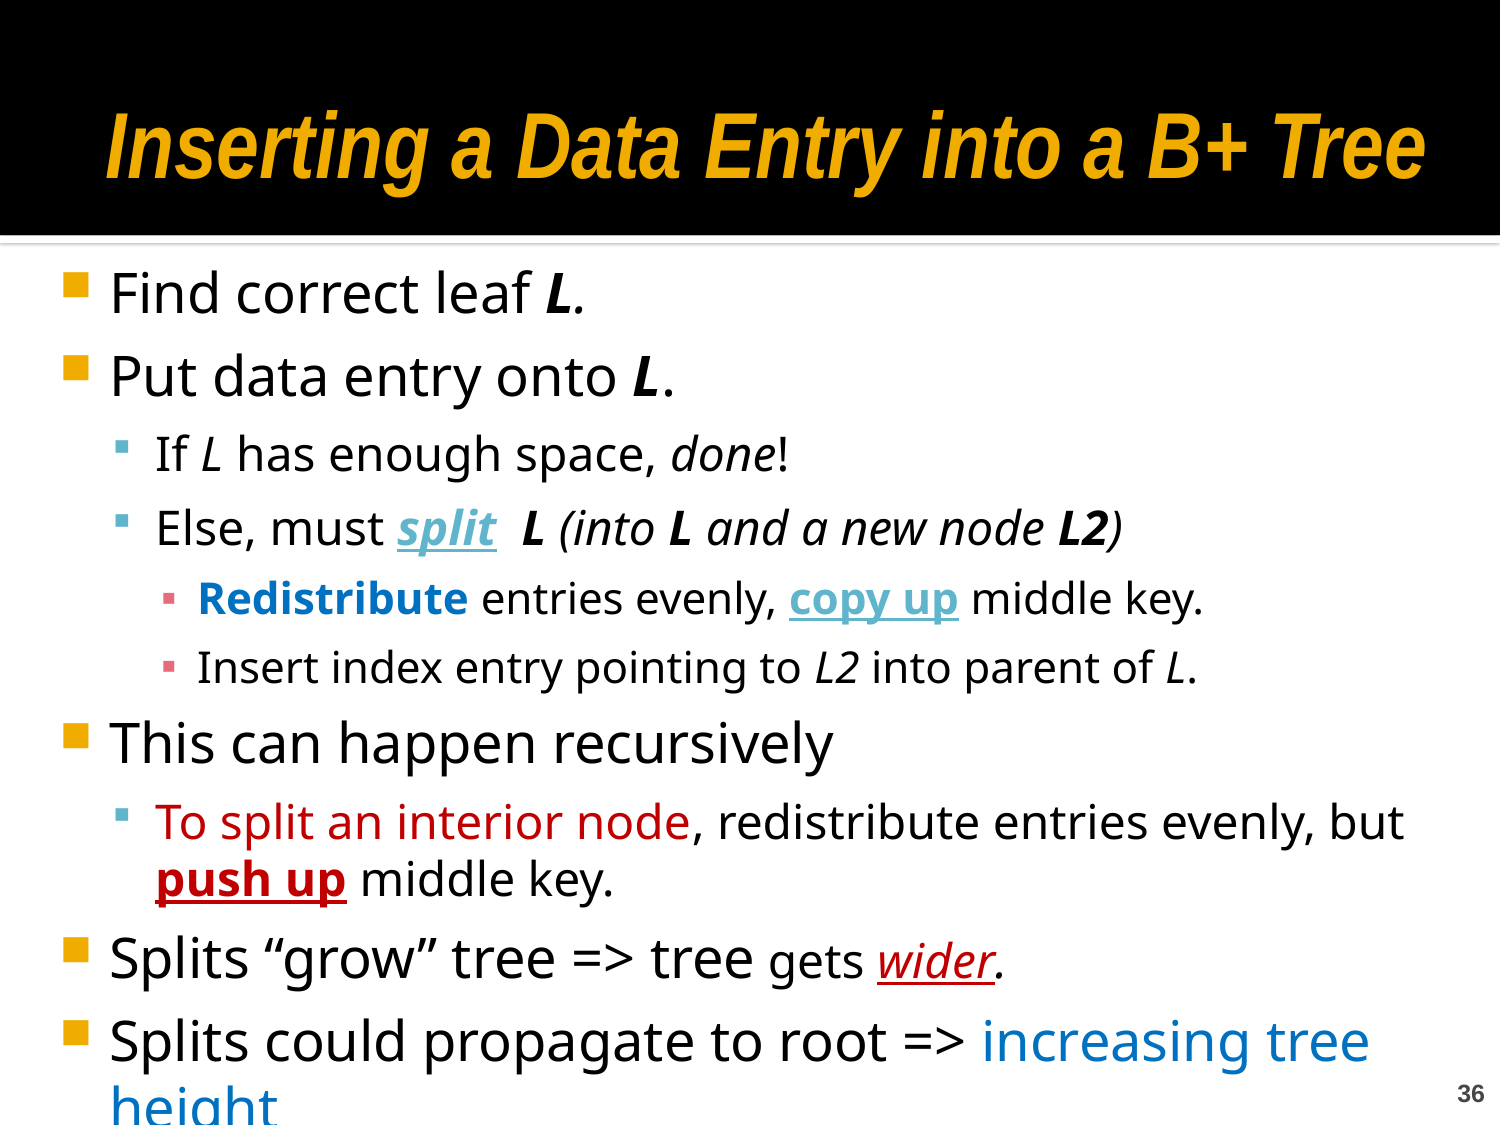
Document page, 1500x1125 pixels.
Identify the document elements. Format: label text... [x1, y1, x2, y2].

list Find correct leaf L. Put data entry onto L. If L has enough space, done! Else, must split L (into L and a new node L2) Redistribute entries evenly, copy up middle key. Insert index entry pointing to L2 into parent of L. This can happen recursively To split an interior node, redistribute entries evenly, but push up middle key. Splits “grow” tree => tree gets wider. Splits could propagate to root => increasing tree height [24, 249, 1488, 1125]
slide_number 36 [1379, 1062, 1500, 1108]
title Inserting a Data Entry into a B+ Tree [56, 50, 1444, 232]
